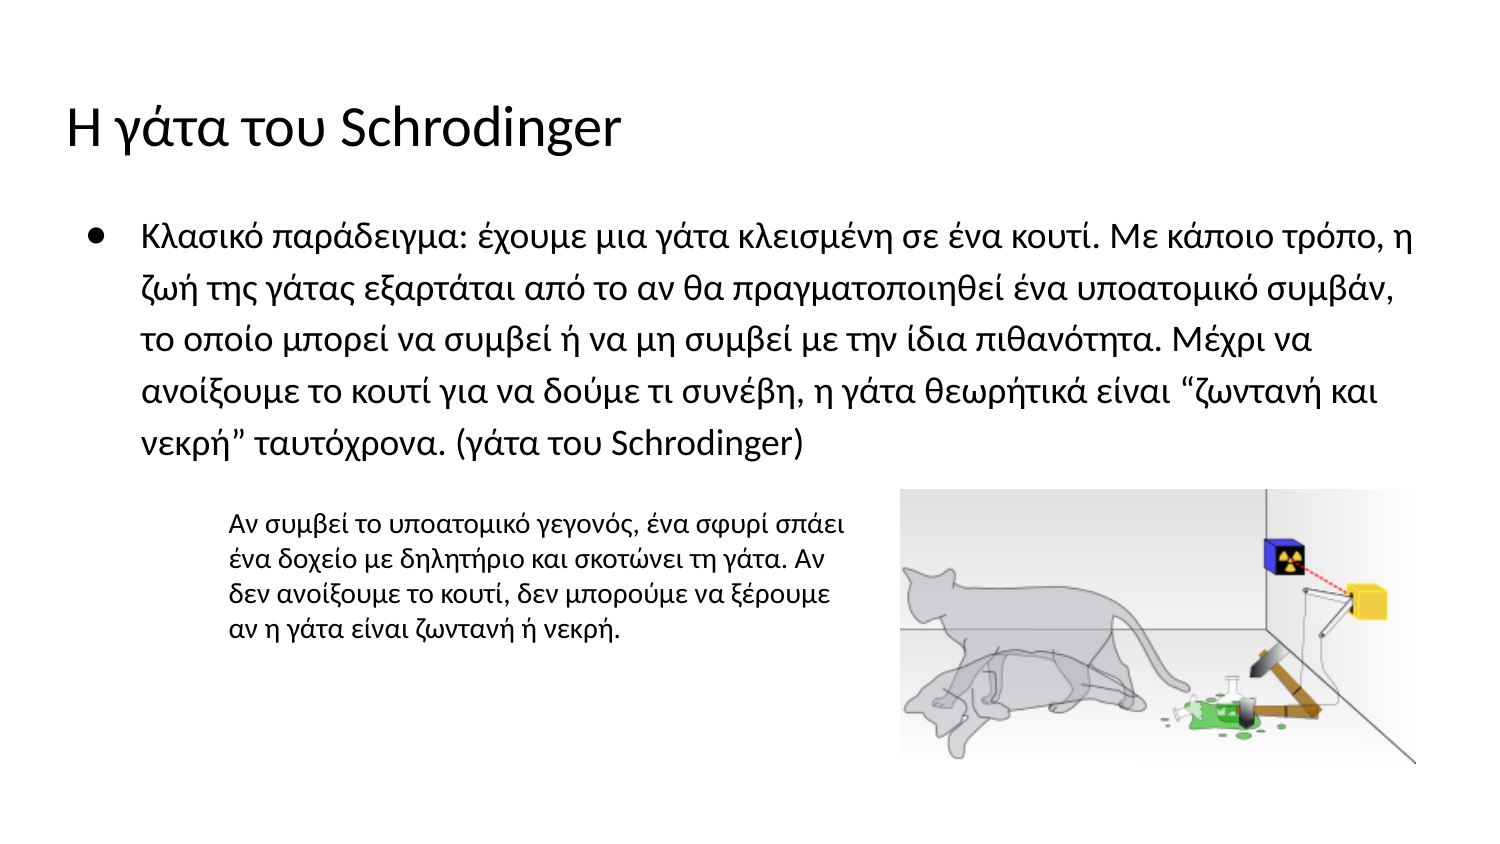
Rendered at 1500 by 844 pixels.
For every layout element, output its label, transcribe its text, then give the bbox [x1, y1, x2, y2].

list Κλασικό παράδειγμα: έχουμε μια γάτα κλεισμένη σε ένα κουτί. Με κάποιο τρόπο, η ζωή της γάτας εξαρτάται από το αν θα πραγματοποιηθεί ένα υποατομικό συμβάν, το οποίο μπορεί να συμβεί ή να μη συμβεί με την ίδια πιθανότητα. Μέχρι να ανοίξουμε το κουτί για να δούμε τι συνέβη, η γάτα θεωρήτικά είναι “ζωντανή και νεκρή” ταυτόχρονα. (γάτα του Schrodinger) [51, 189, 1449, 750]
picture [899, 489, 1416, 764]
title Η γάτα του Schrodinger [51, 72, 1449, 167]
text_box Αν συμβεί το υποατομικό γεγονός, ένα σφυρί σπάει ένα δοχείο με δηλητήριο και σκοτώνει τη γάτα. Αν δεν ανοίξουμε το κουτί, δεν μπορούμε να ξέρουμε αν η γάτα είναι ζωντανή ή νεκρή. [213, 489, 881, 663]
